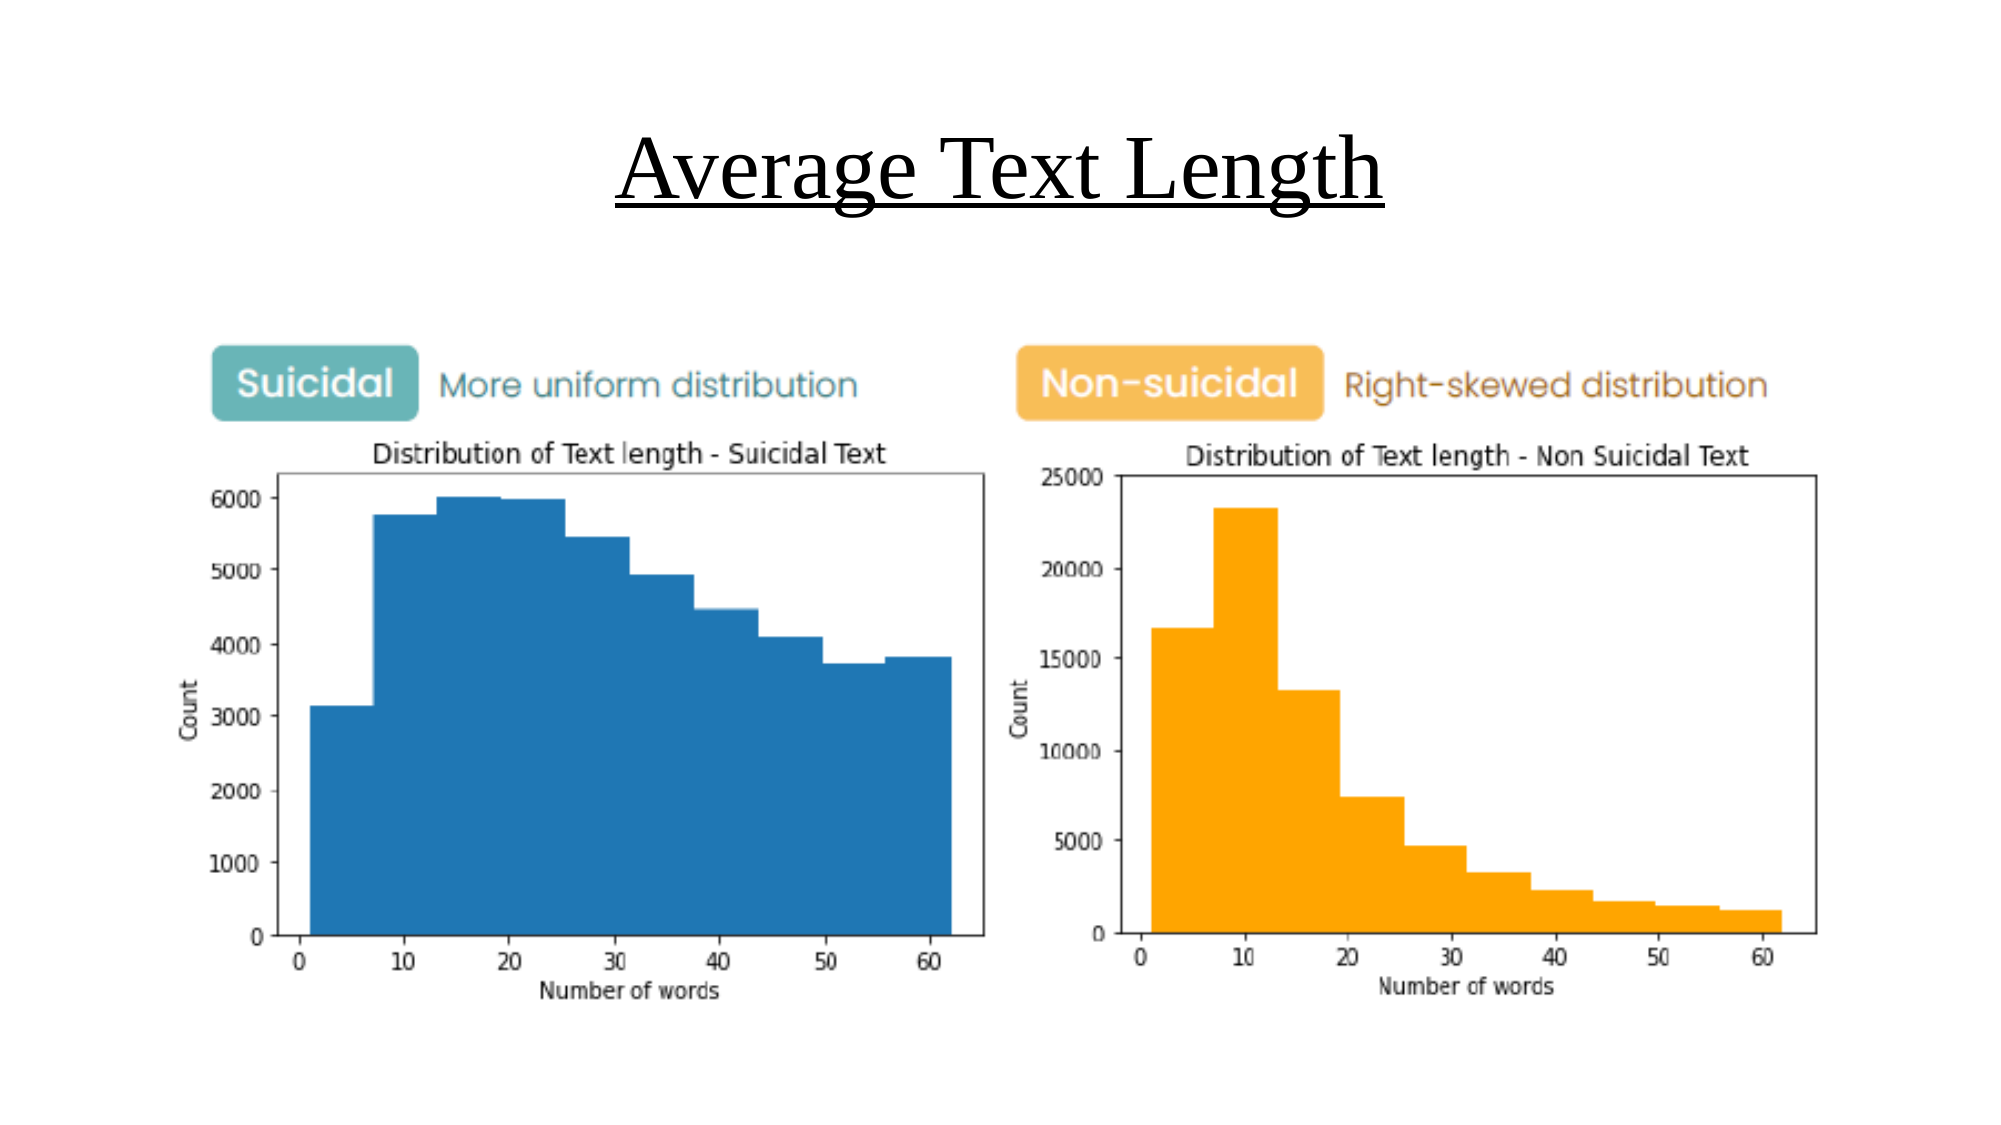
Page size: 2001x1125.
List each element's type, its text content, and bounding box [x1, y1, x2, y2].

title Average Text Length [137, 59, 1863, 278]
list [173, 313, 1838, 1004]
